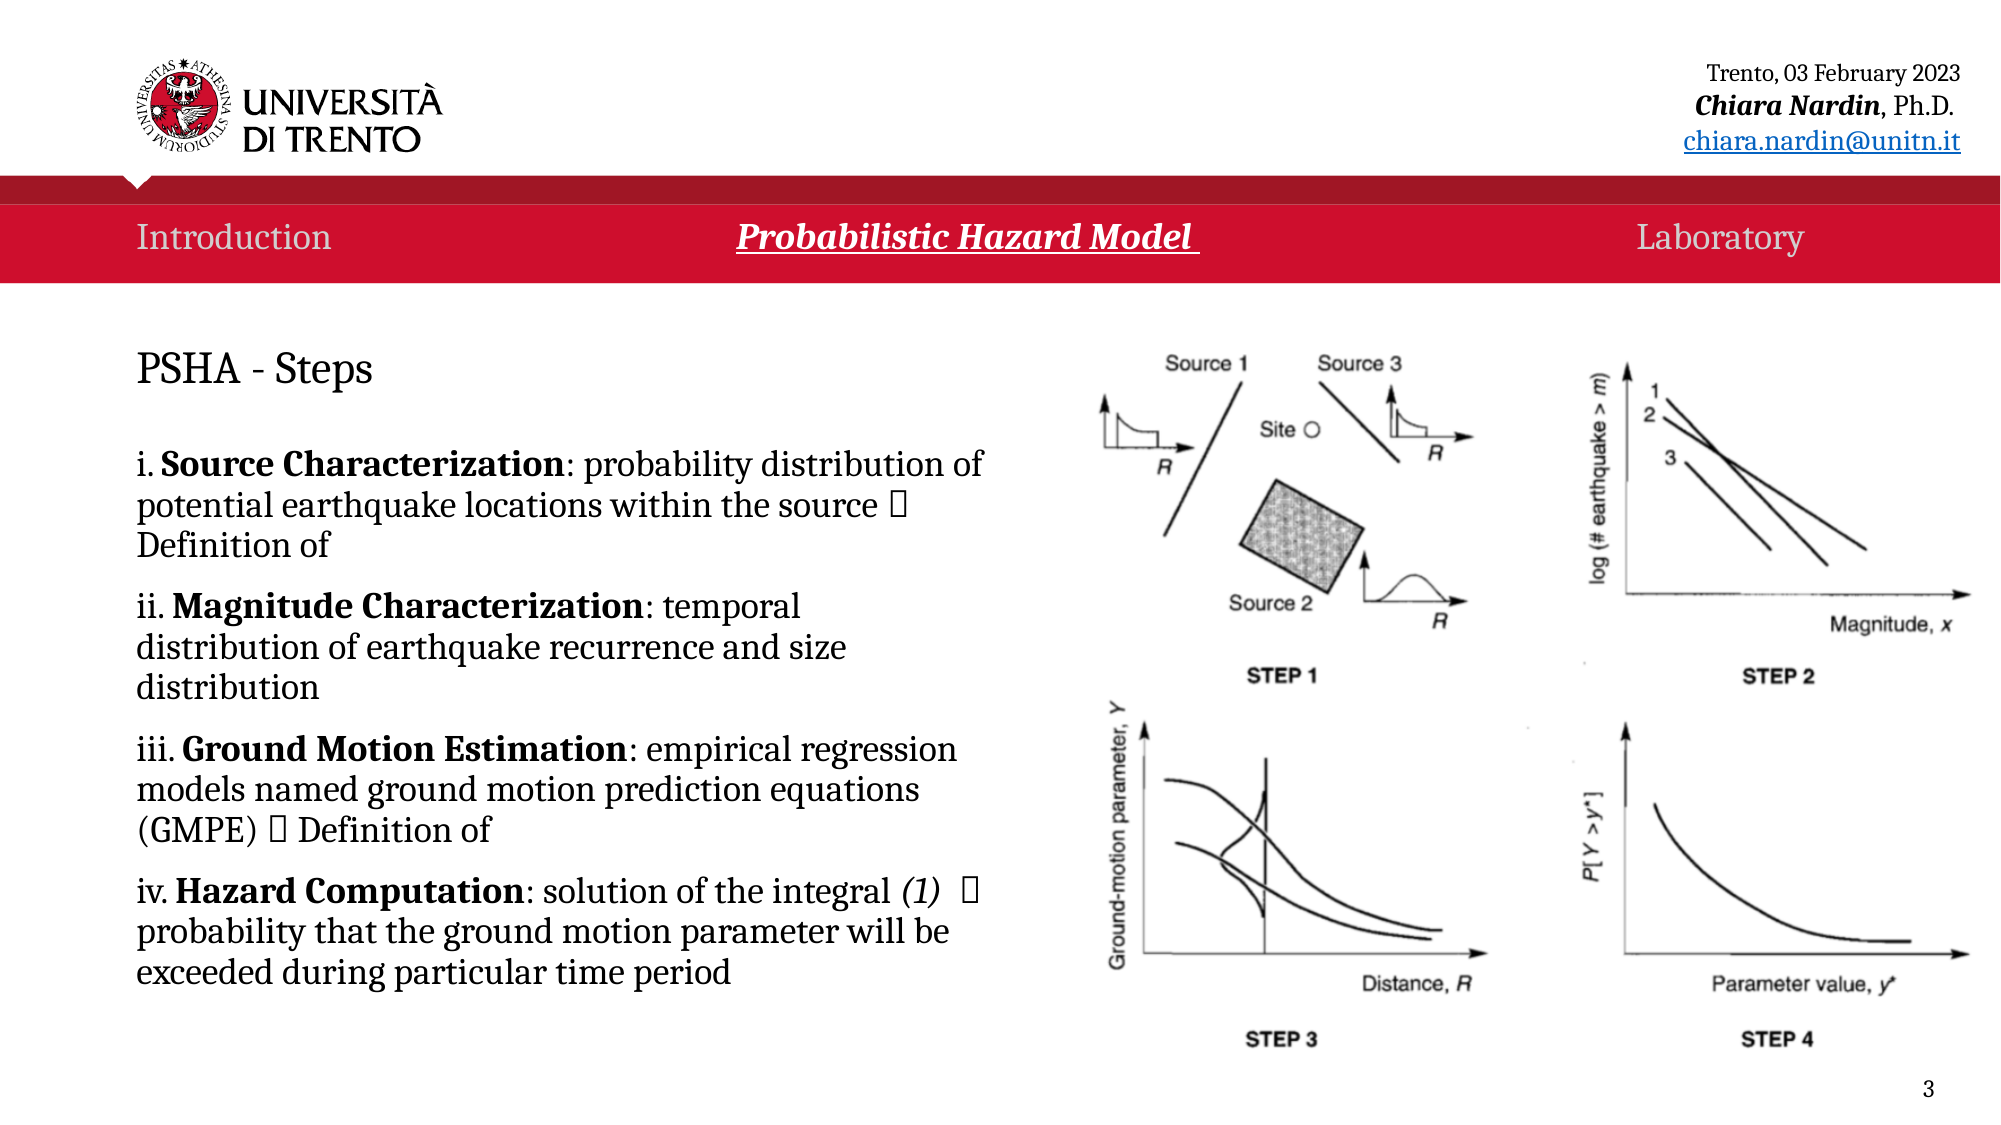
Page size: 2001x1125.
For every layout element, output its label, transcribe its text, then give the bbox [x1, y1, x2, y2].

picture [0, 0, 2001, 1125]
slide_number 3 [1857, 1066, 2000, 1125]
list PSHA - Steps [121, 336, 1041, 408]
list Introduction Probabilistic Hazard Model Laboratory [121, 209, 1858, 280]
text_box Trento, 03 February 2023 Chiara Nardin, Ph.D. chiara.nardin@unitn.it [1401, 48, 1976, 164]
